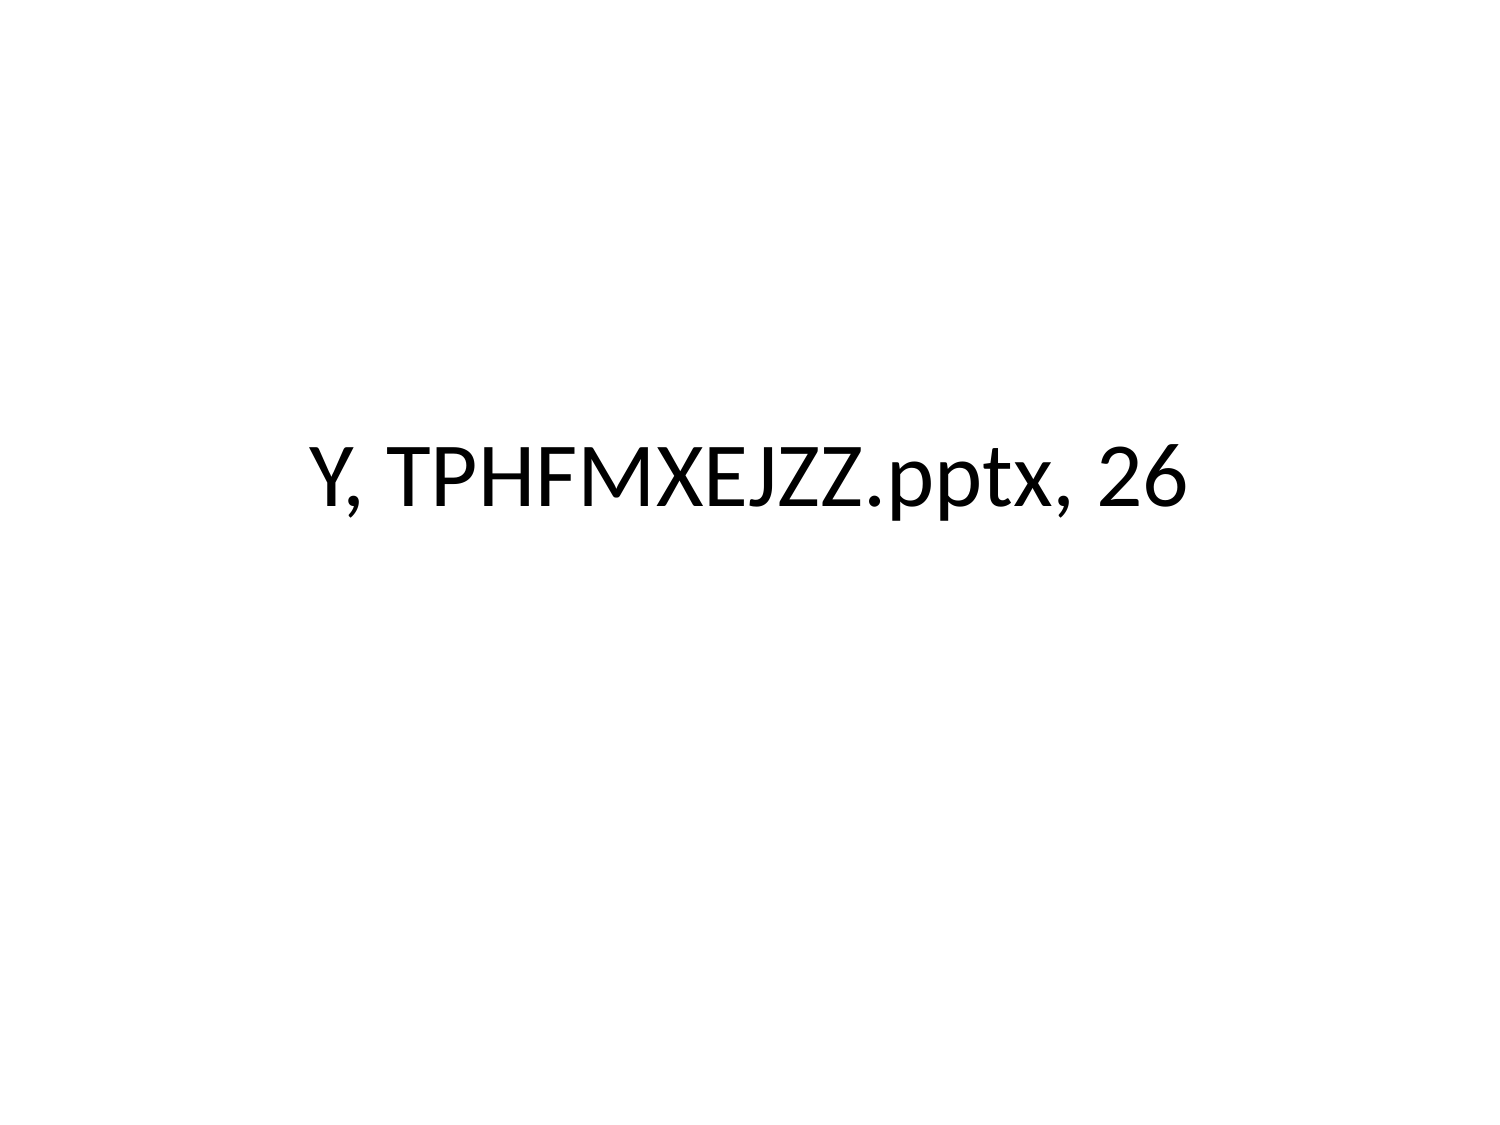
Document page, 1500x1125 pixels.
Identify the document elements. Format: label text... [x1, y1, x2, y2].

title Y, TPHFMXEJZZ.pptx, 26 [112, 349, 1388, 591]
